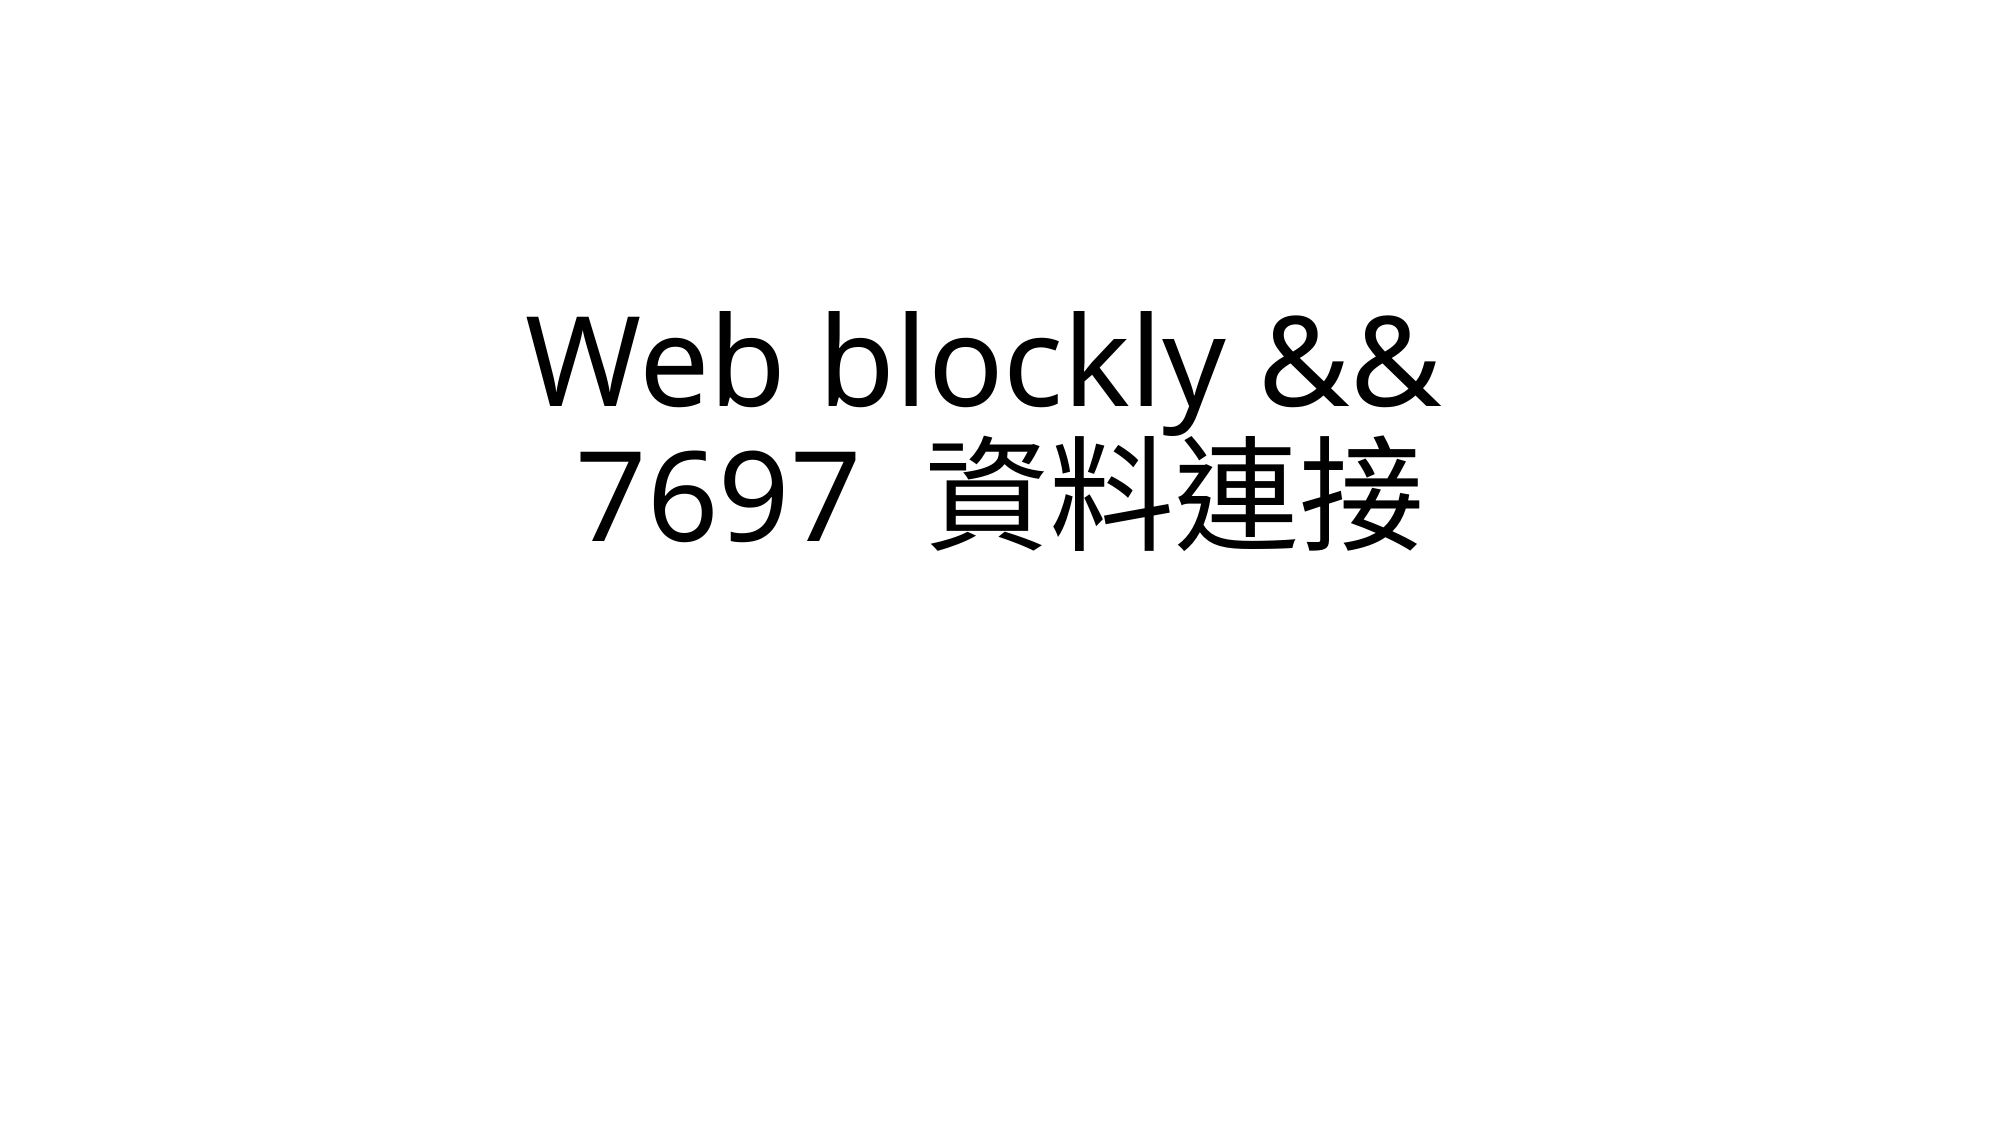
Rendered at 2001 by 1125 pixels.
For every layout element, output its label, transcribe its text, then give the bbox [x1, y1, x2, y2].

title Web blockly && 7697 資料連接 [249, 184, 1750, 576]
